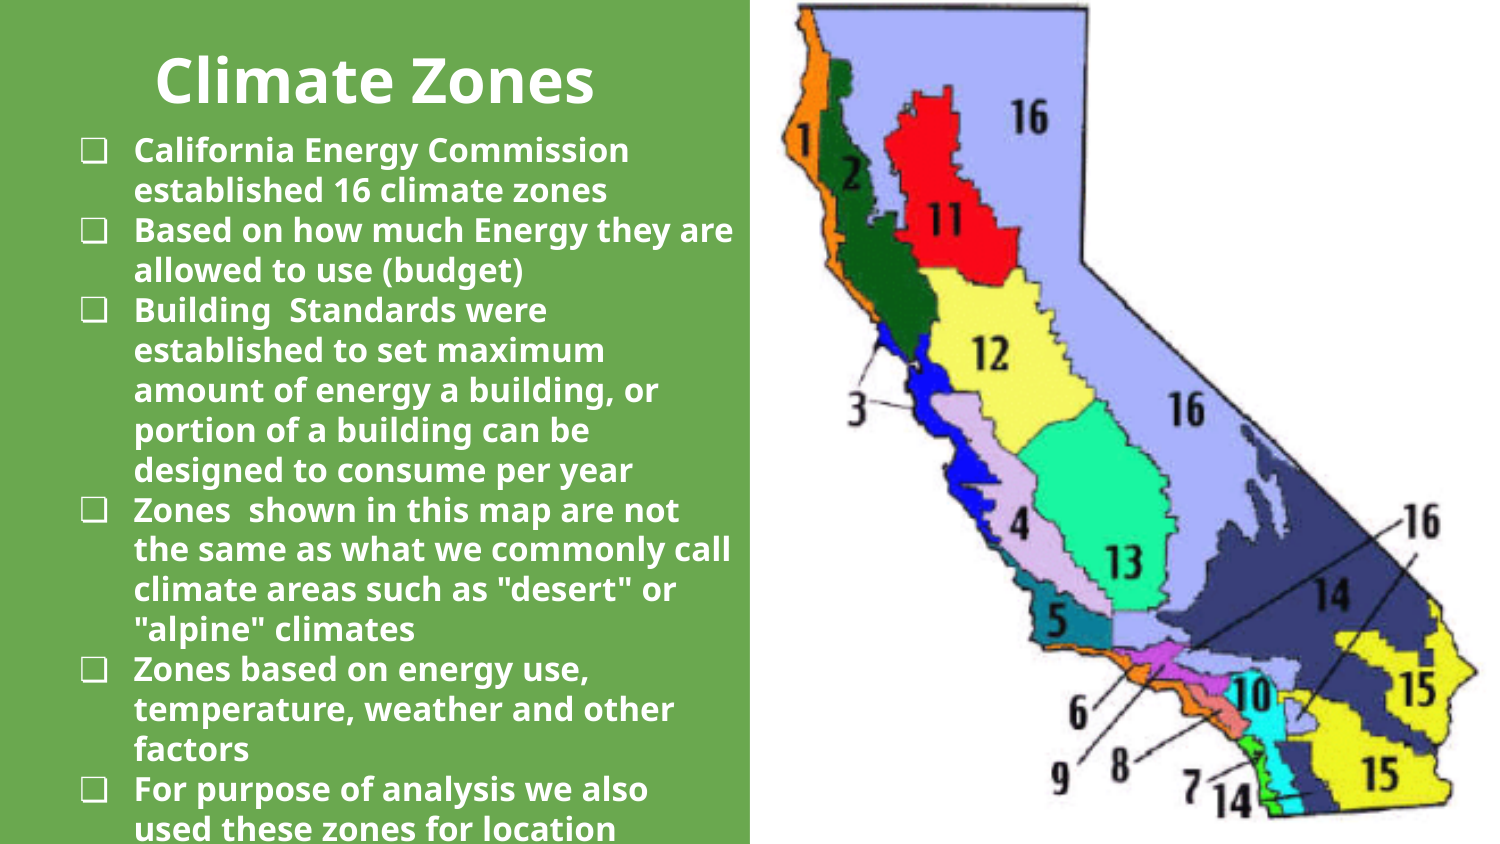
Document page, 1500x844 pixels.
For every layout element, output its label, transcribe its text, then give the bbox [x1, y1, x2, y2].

picture [749, 0, 1500, 844]
title Climate Zones [43, 27, 708, 114]
subtitle California Energy Commission established 16 climate zones Based on how much Energy they are allowed to use (budget) Building Standards were established to set maximum amount of energy a building, or portion of a building can be designed to consume per year Zones shown in this map are not the same as what we commonly call climate areas such as "desert" or "alpine" climates Zones based on energy use, temperature, weather and other factors For purpose of analysis we also used these zones for location purposes [43, 114, 744, 778]
